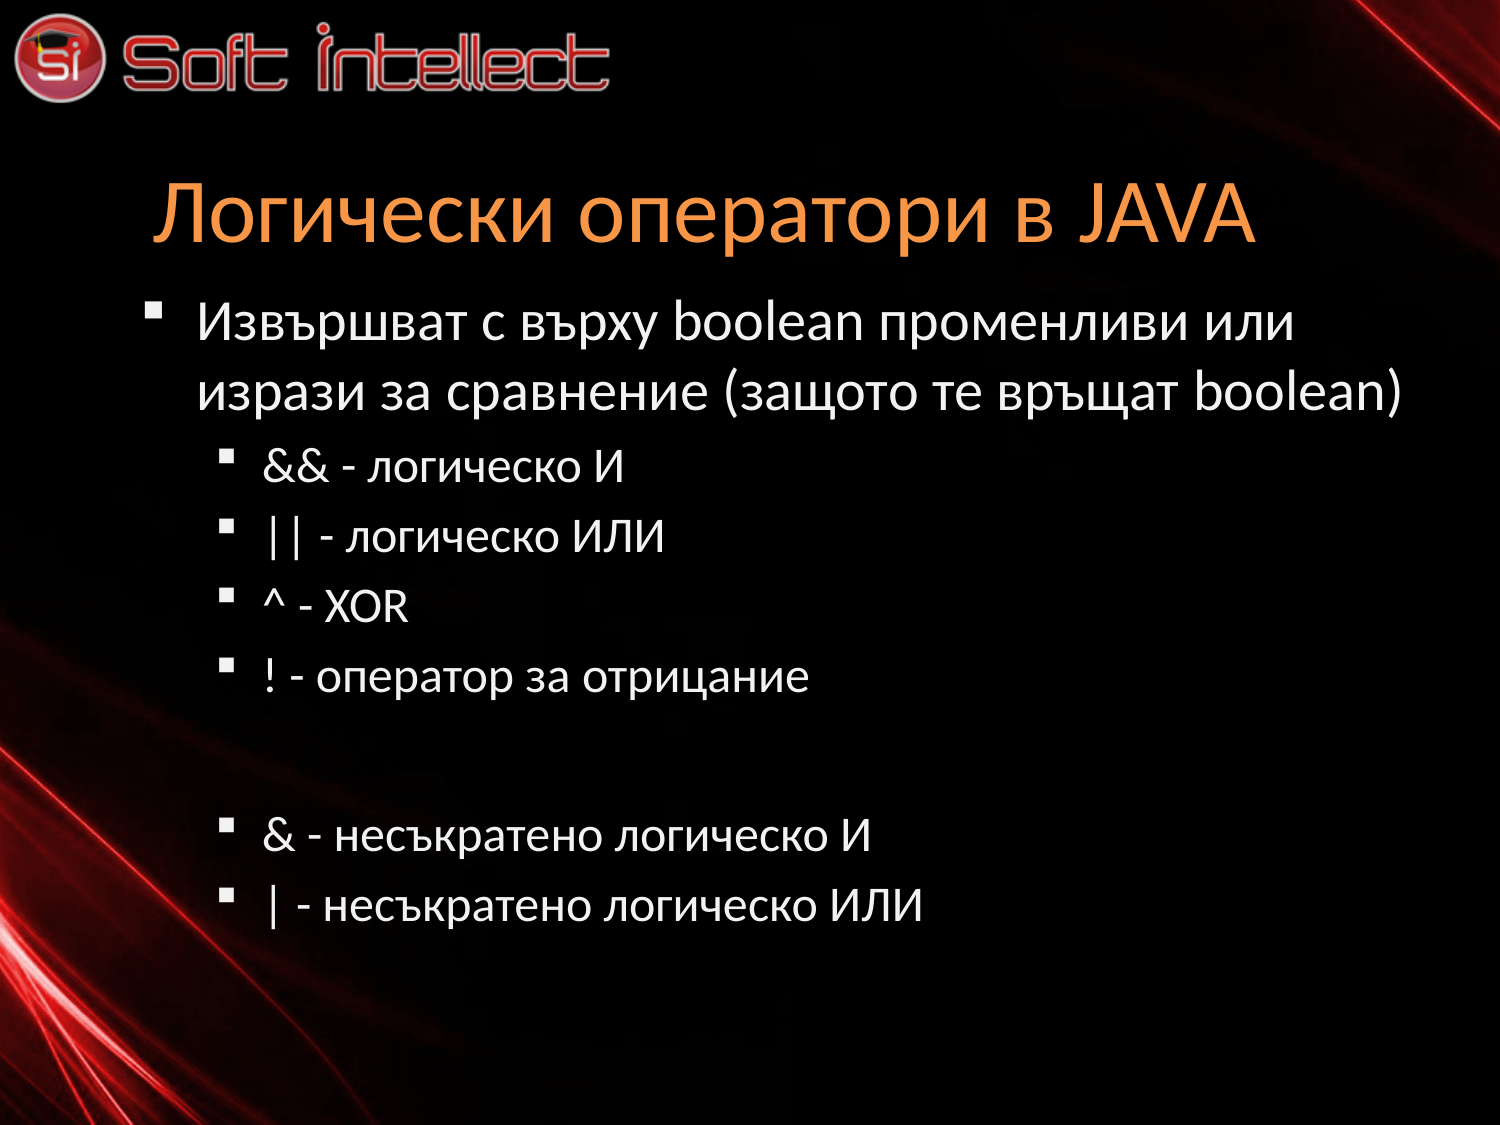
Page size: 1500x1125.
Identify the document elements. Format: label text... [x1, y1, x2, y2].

list Извършват с върху boolean променливи или изрази за сравнение (защото те връщат boolean) && - логическо И || - логическо ИЛИ ^ - XOR ! - оператор за отрицание & - несъкратено логическо И | - несъкратено логическо ИЛИ [125, 275, 1425, 1018]
picture [0, 0, 1500, 1125]
title Логически оператори в JAVA [137, 112, 1488, 300]
